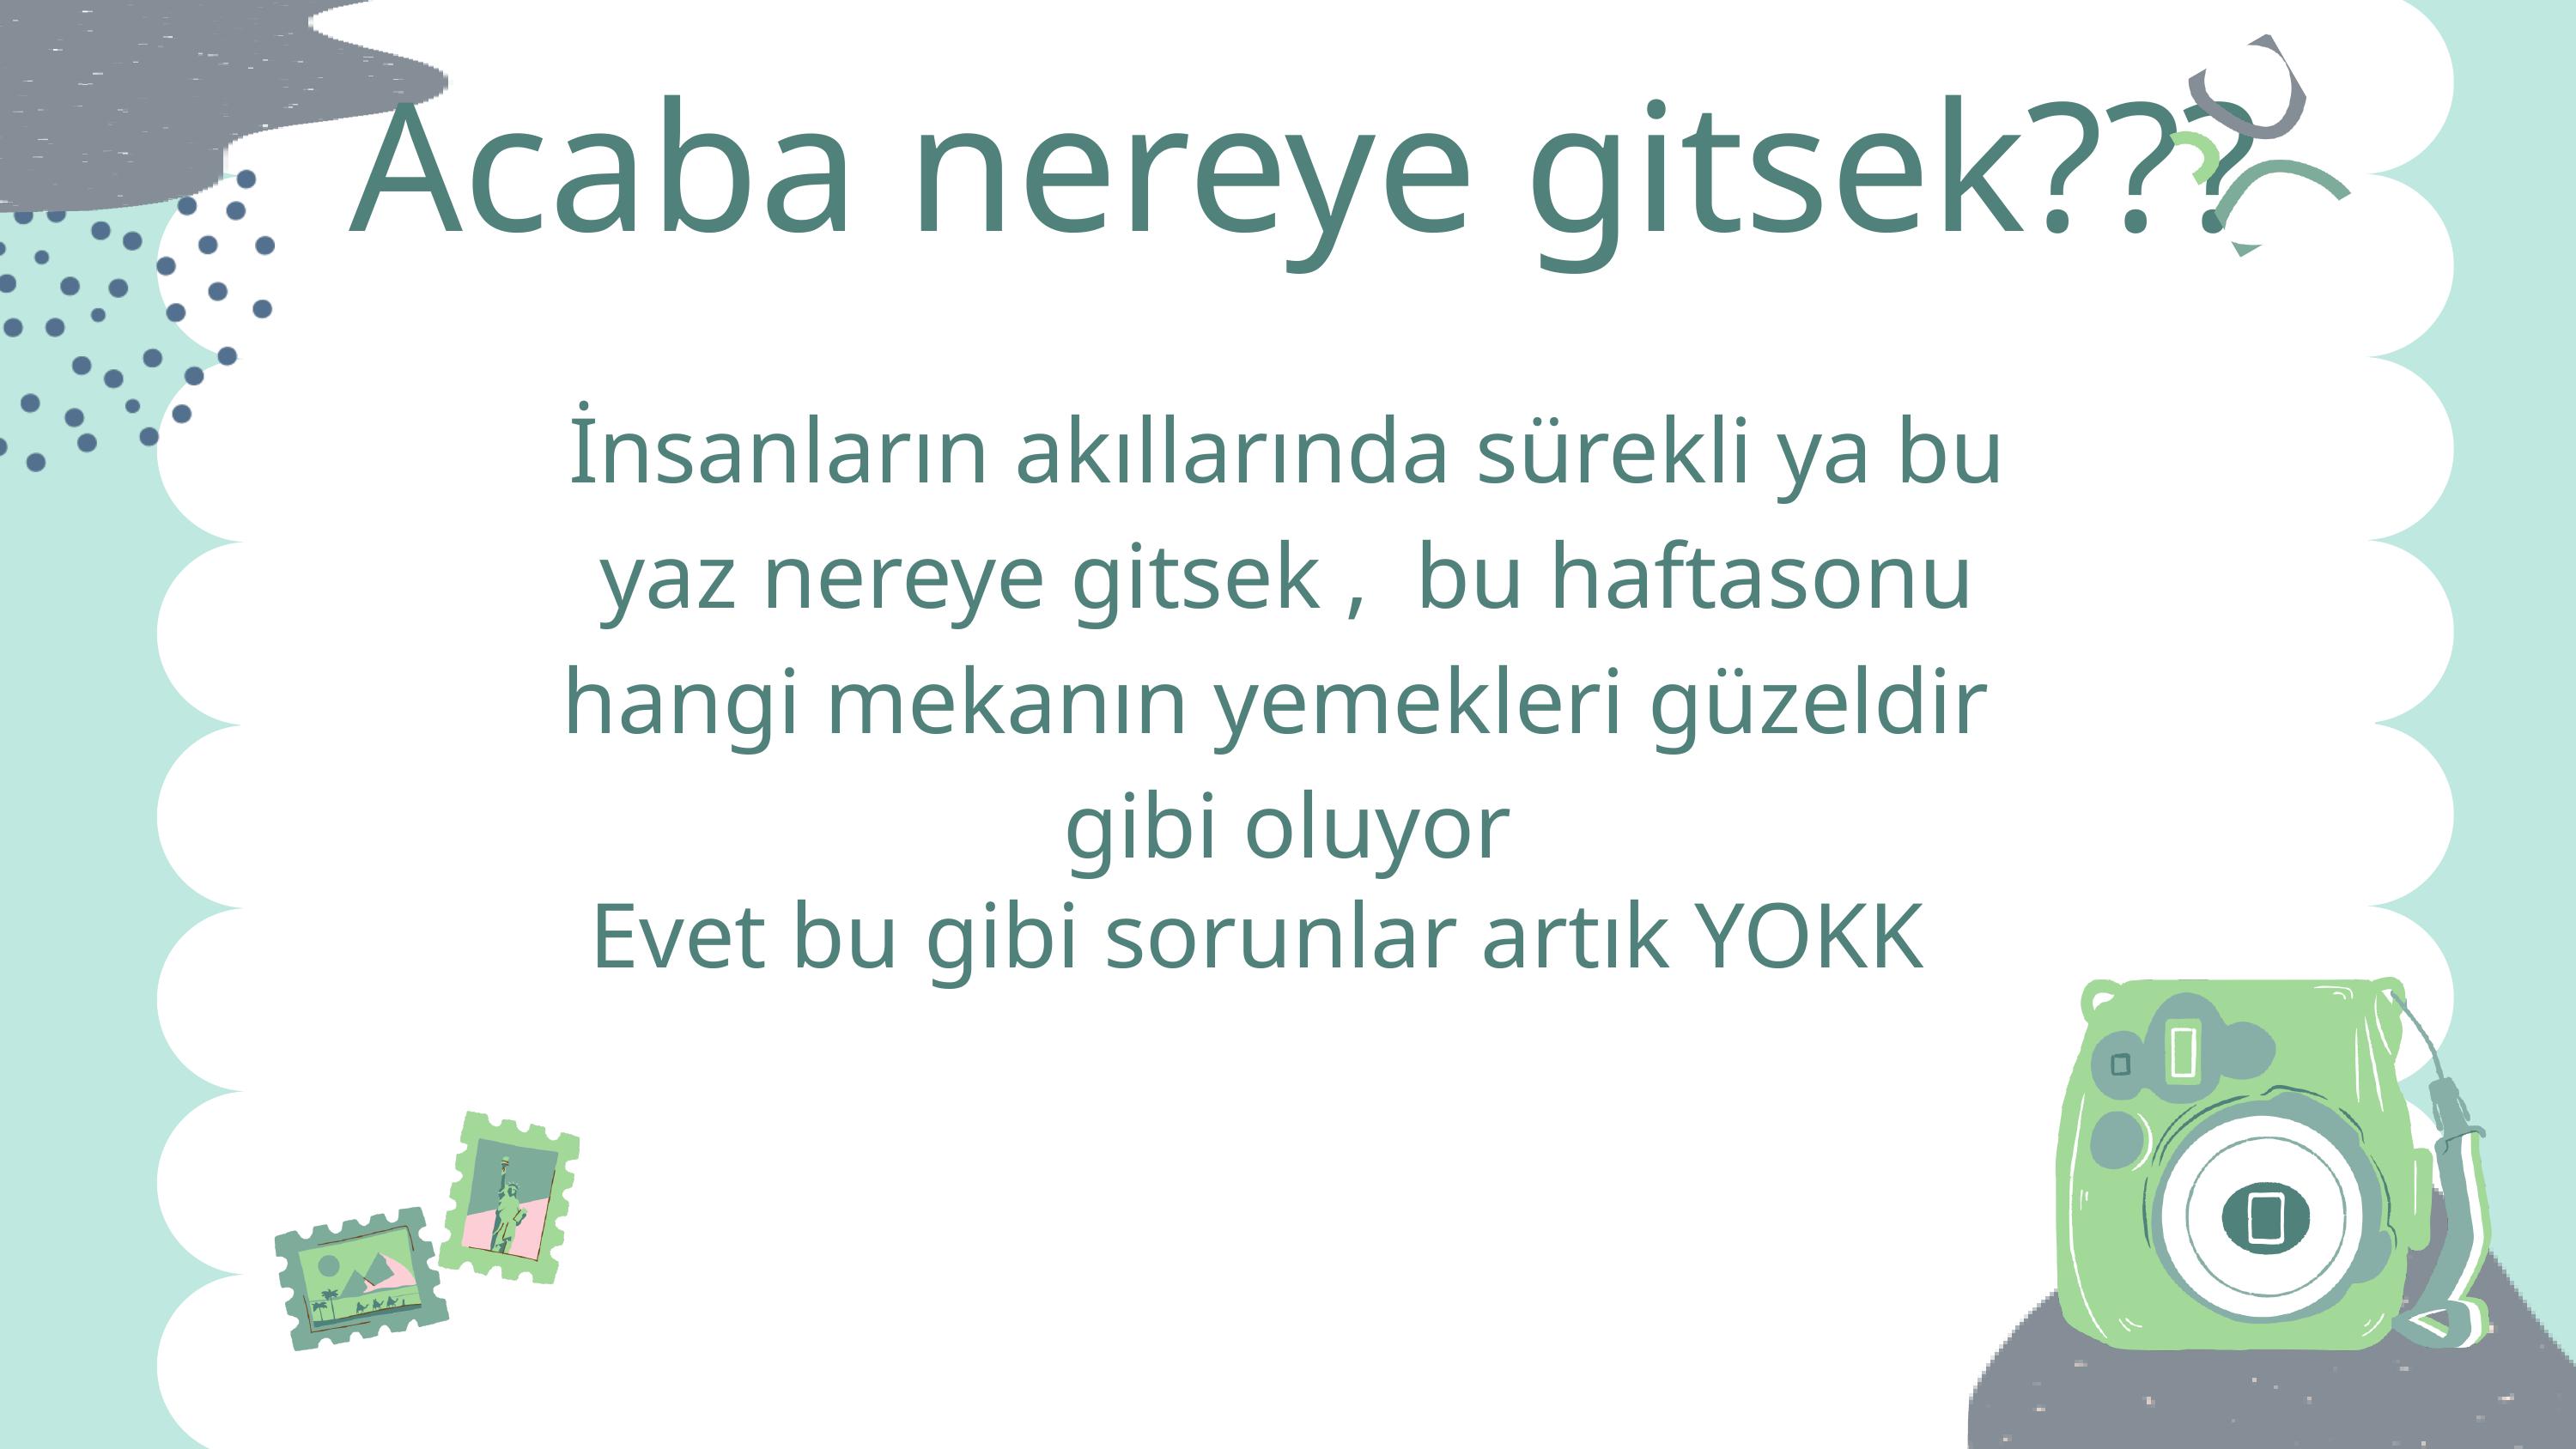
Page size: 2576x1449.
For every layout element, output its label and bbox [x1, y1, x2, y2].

text_box [0, 0, 2576, 1449]
